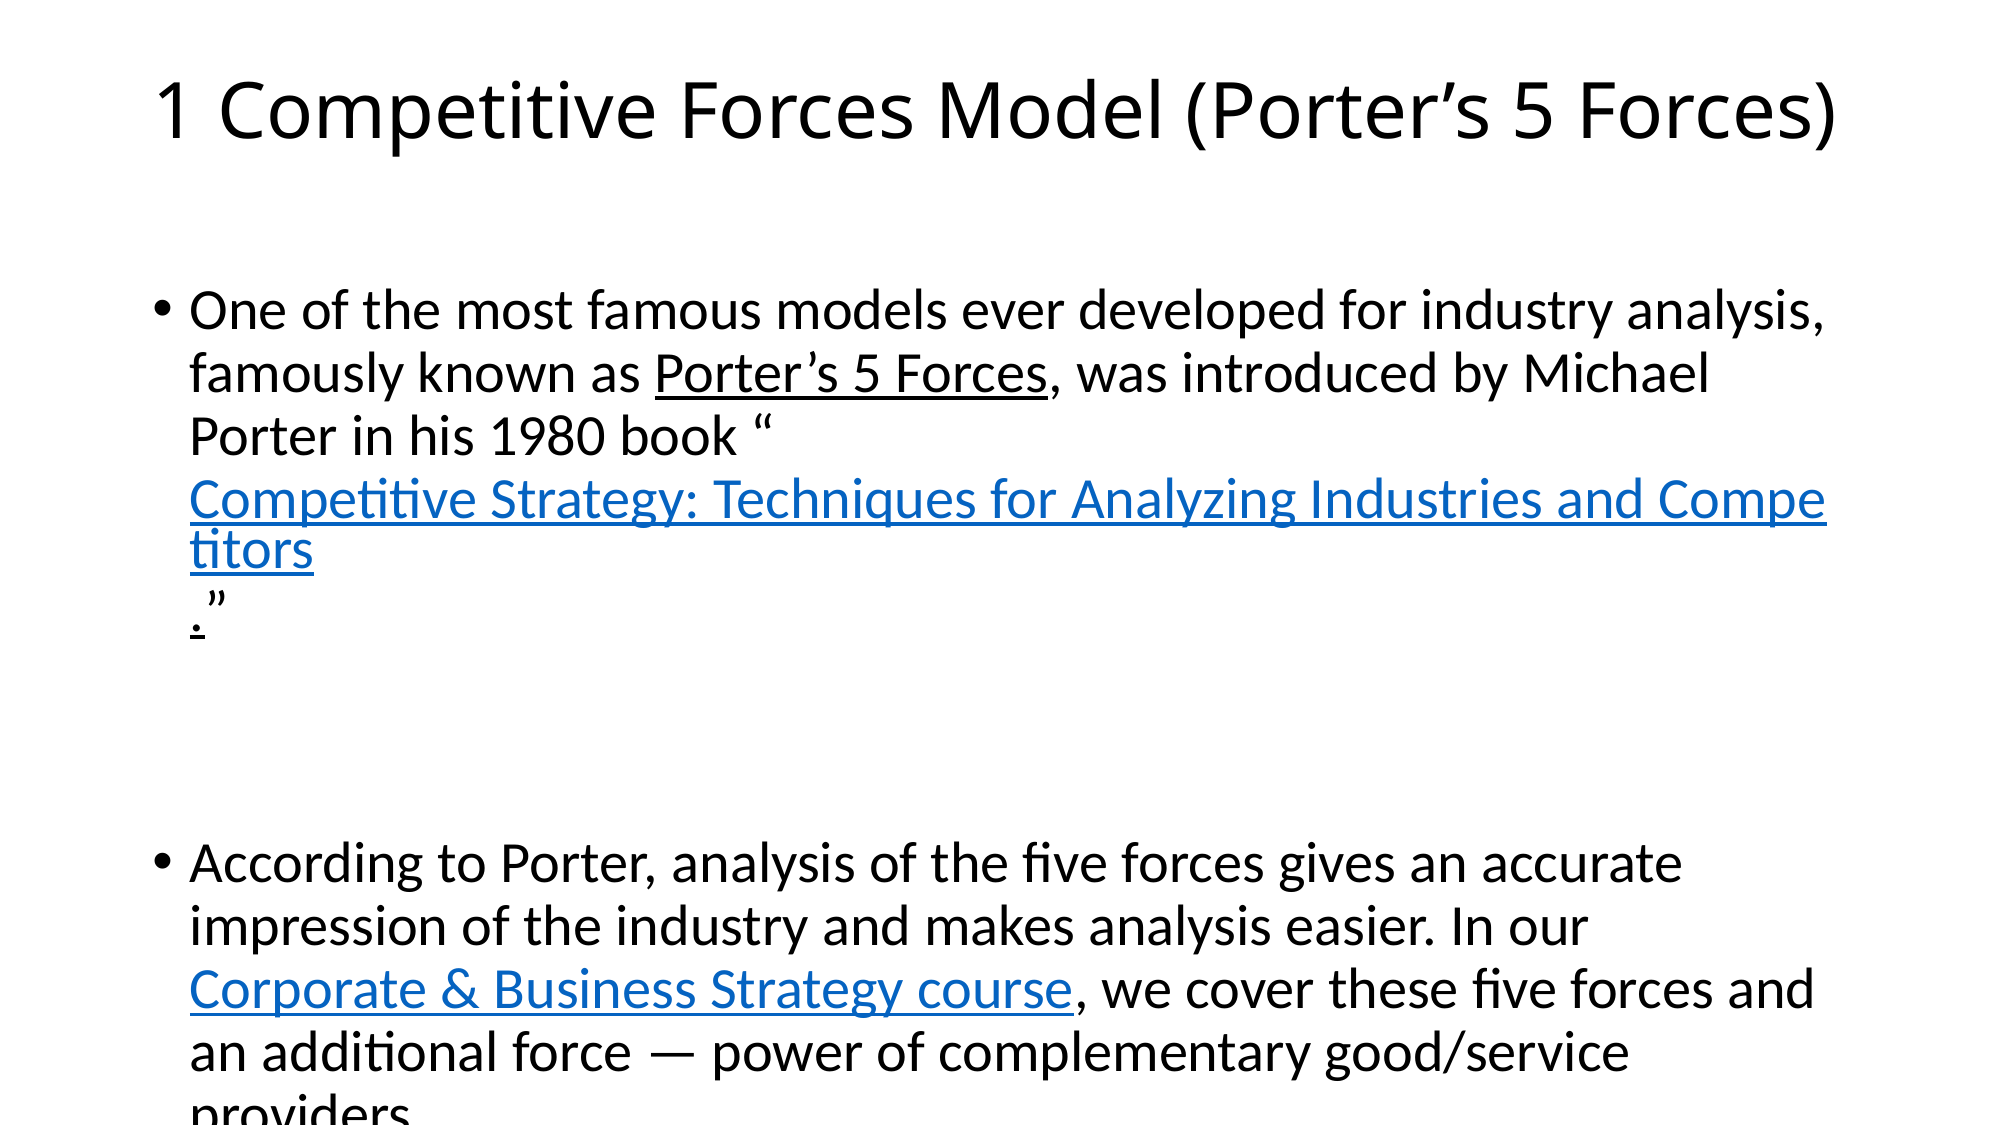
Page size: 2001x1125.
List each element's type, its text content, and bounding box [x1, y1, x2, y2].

list One of the most famous models ever developed for industry analysis, famously known as Porter’s 5 Forces, was introduced by Michael Porter in his 1980 book “Competitive Strategy: Techniques for Analyzing Industries and Competitors.” According to Porter, analysis of the five forces gives an accurate impression of the industry and makes analysis easier. In our Corporate & Business Strategy course, we cover these five forces and an additional force — power of complementary good/service providers. [137, 180, 1863, 1053]
title 1 Competitive Forces Model (Porter’s 5 Forces) [137, 59, 1863, 167]
